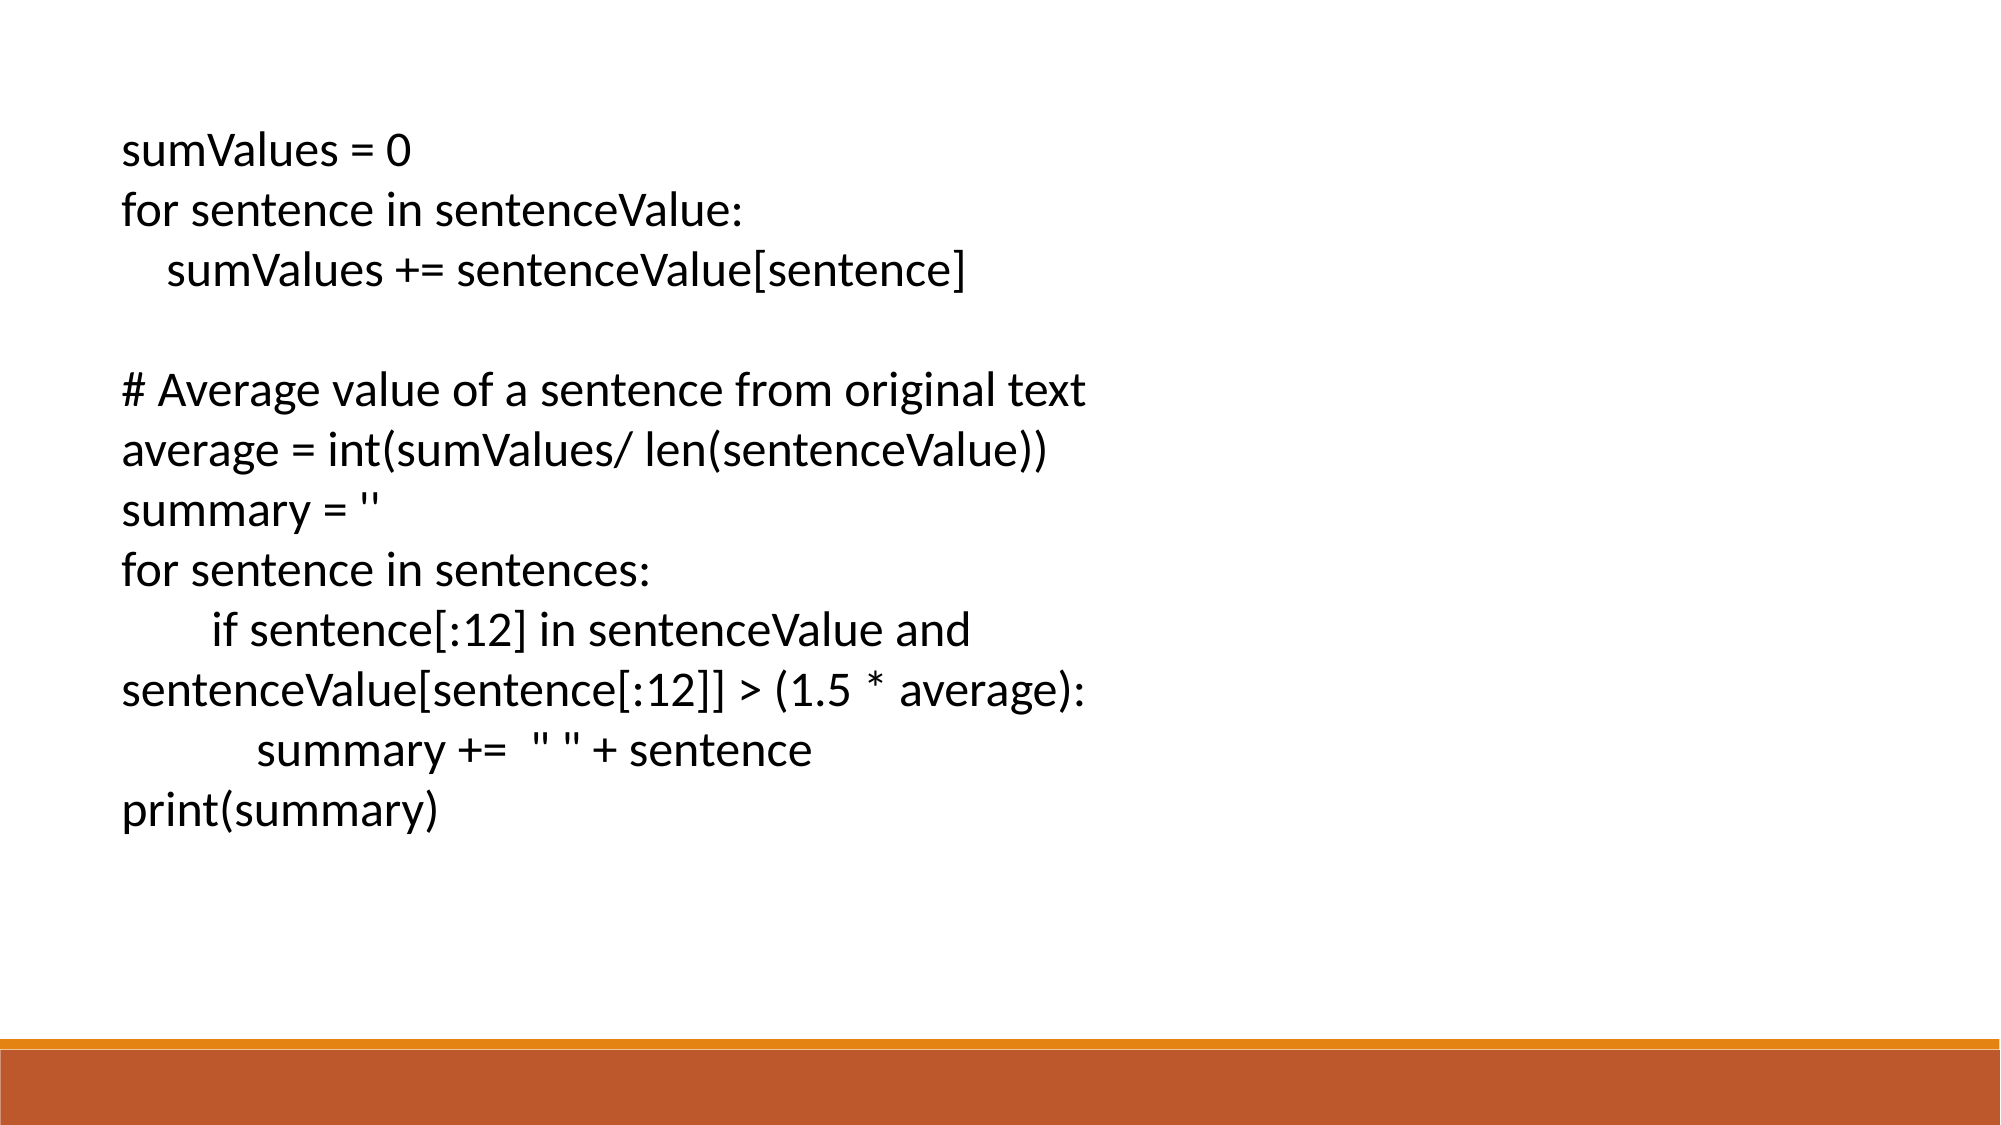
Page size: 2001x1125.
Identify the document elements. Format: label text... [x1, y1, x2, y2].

text_box sumValues = 0 for sentence in sentenceValue: sumValues += sentenceValue[sentence] # Average value of a sentence from original text average = int(sumValues/ len(sentenceValue)) summary = '' for sentence in sentences: if sentence[:12] in sentenceValue and sentenceValue[sentence[:12]] > (1.5 * average): summary += " " + sentence print(summary) [106, 108, 1473, 852]
